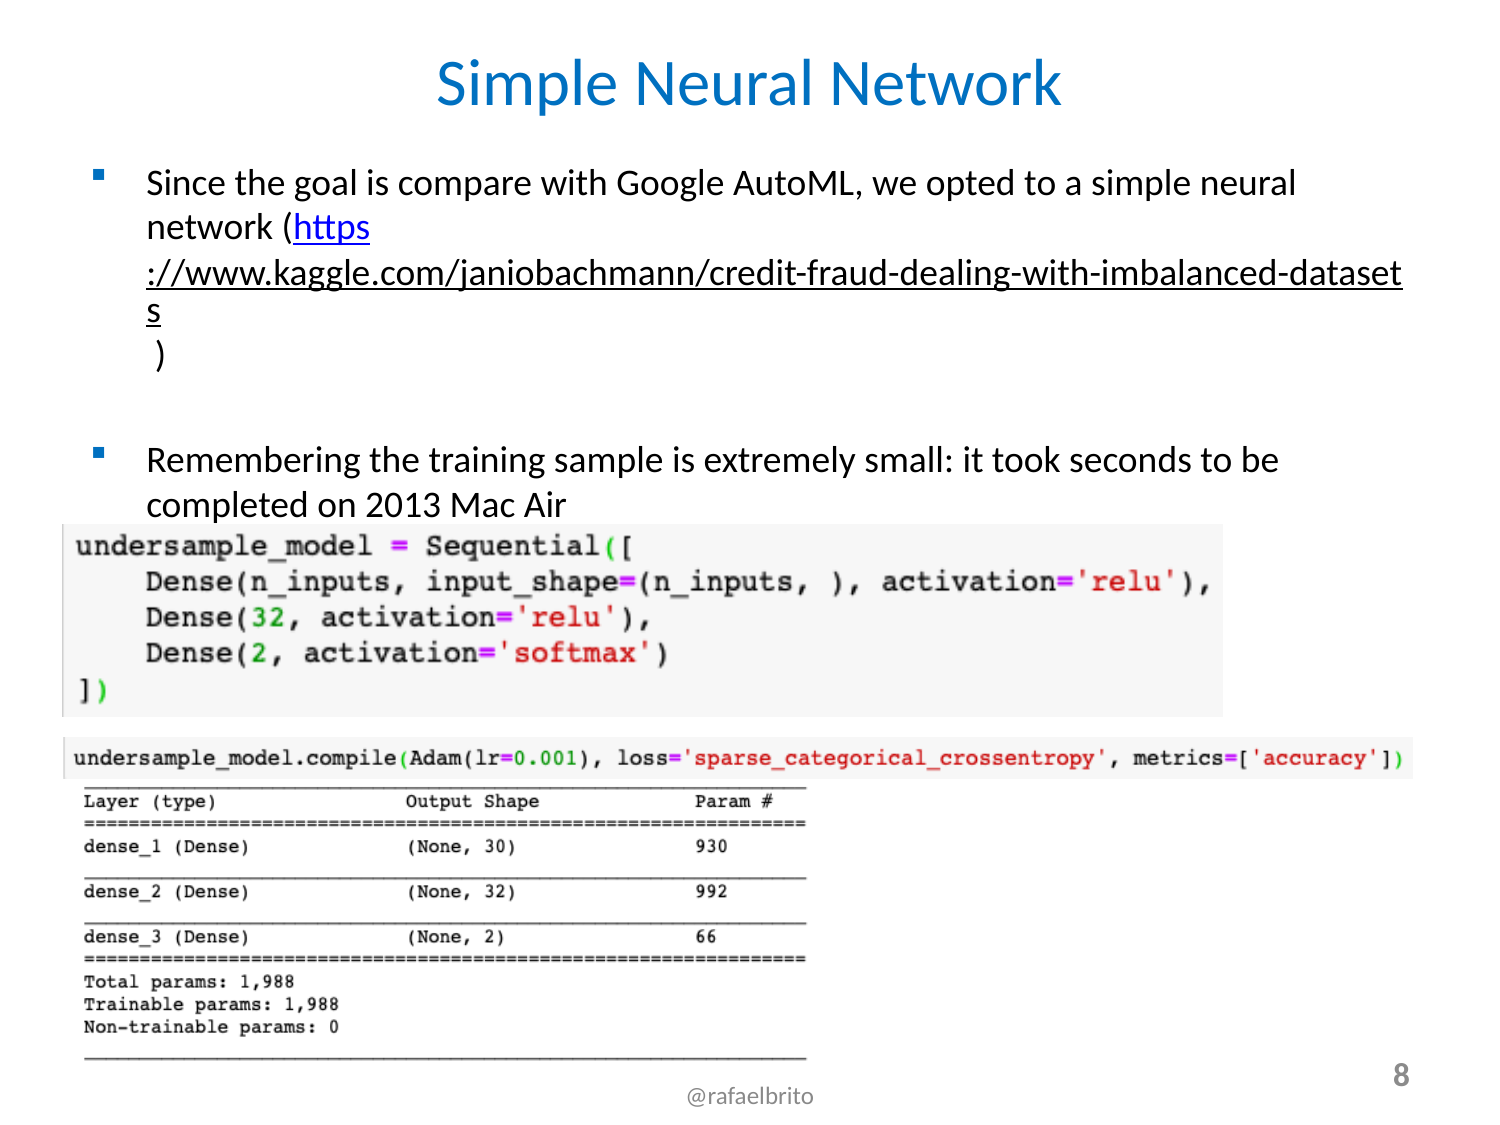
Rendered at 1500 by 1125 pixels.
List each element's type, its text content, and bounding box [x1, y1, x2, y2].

slide_number 8 [1074, 1042, 1425, 1103]
picture [62, 737, 1413, 1070]
footer @rafaelbrito [512, 1065, 988, 1125]
picture [62, 524, 1224, 717]
title Simple Neural Network [75, 19, 1425, 138]
list Since the goal is compare with Google AutoML, we opted to a simple neural network (https://www.kaggle.com/janiobachmann/credit-fraud-dealing-with-imbalanced-datasets ) Remembering the training sample is extremely small: it took seconds to be completed on 2013 Mac Air [75, 149, 1425, 250]
